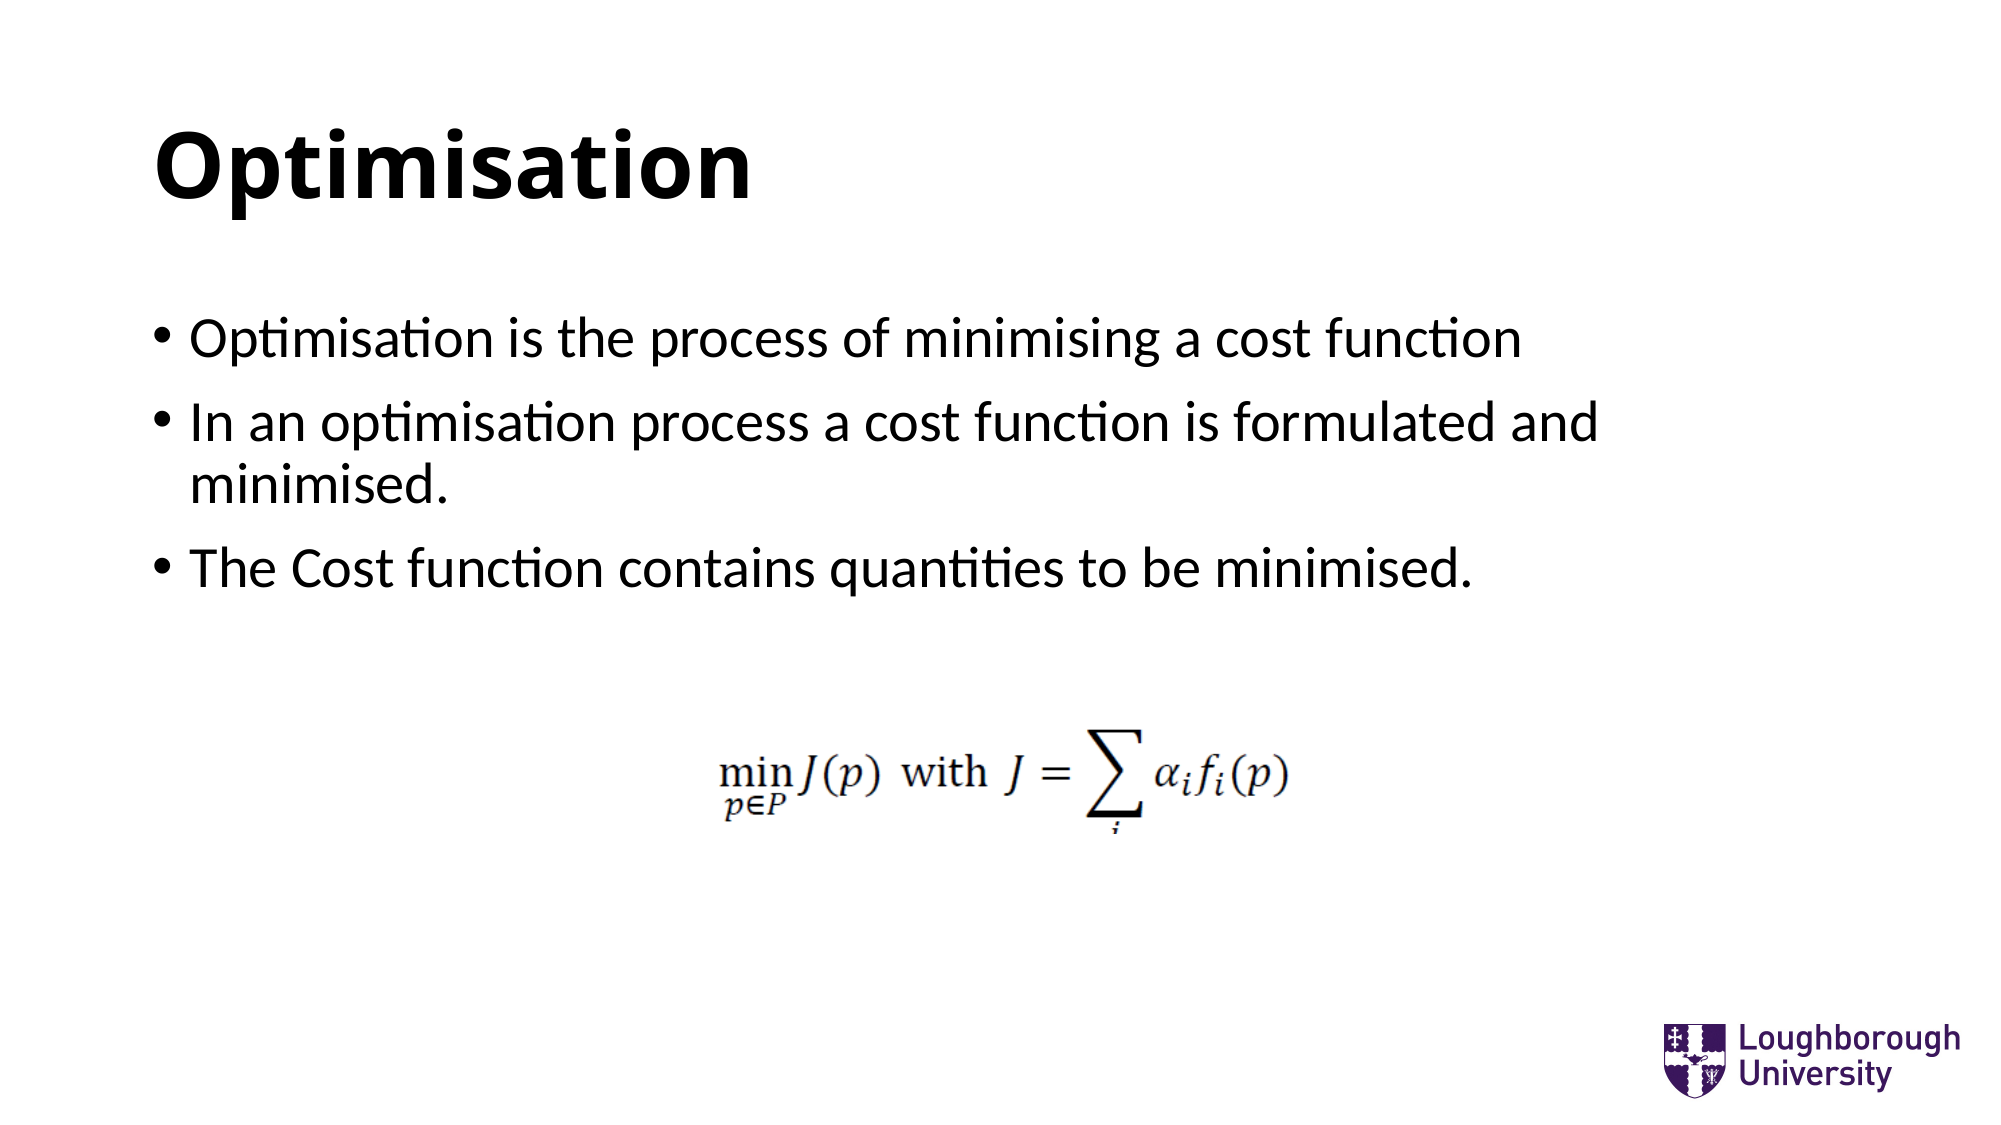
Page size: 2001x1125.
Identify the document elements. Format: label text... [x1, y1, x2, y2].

title Optimisation [137, 59, 1863, 278]
list Optimisation is the process of minimising a cost function In an optimisation process a cost function is formulated and minimised. The Cost function contains quantities to be minimised. [137, 299, 1863, 1014]
picture [1637, 997, 1986, 1125]
picture [677, 707, 1323, 834]
